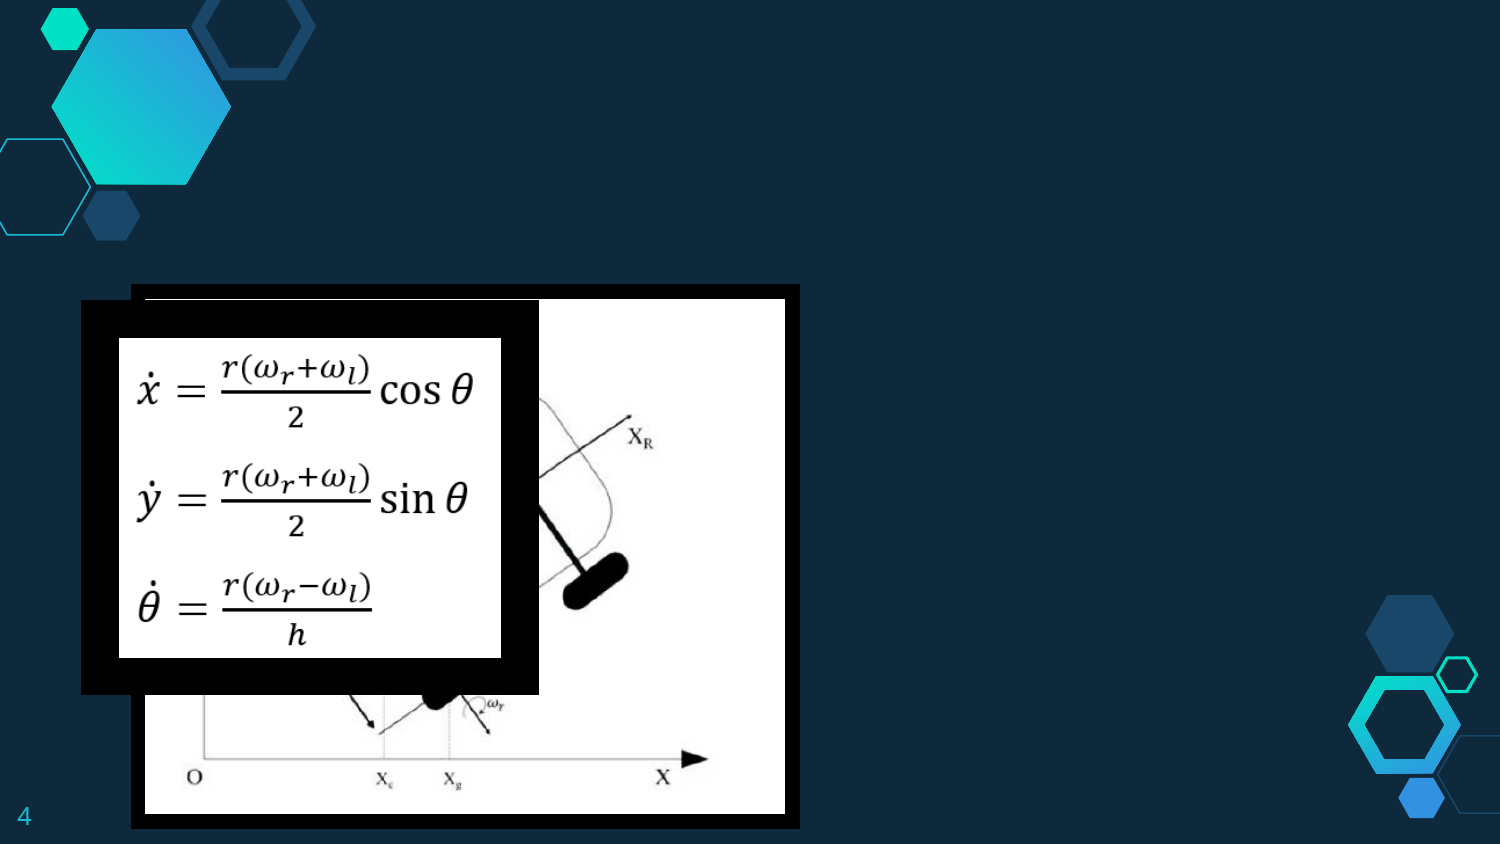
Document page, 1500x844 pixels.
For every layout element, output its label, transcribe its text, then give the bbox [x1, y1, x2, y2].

slide_number 4 [2, 785, 93, 844]
picture [118, 298, 786, 815]
